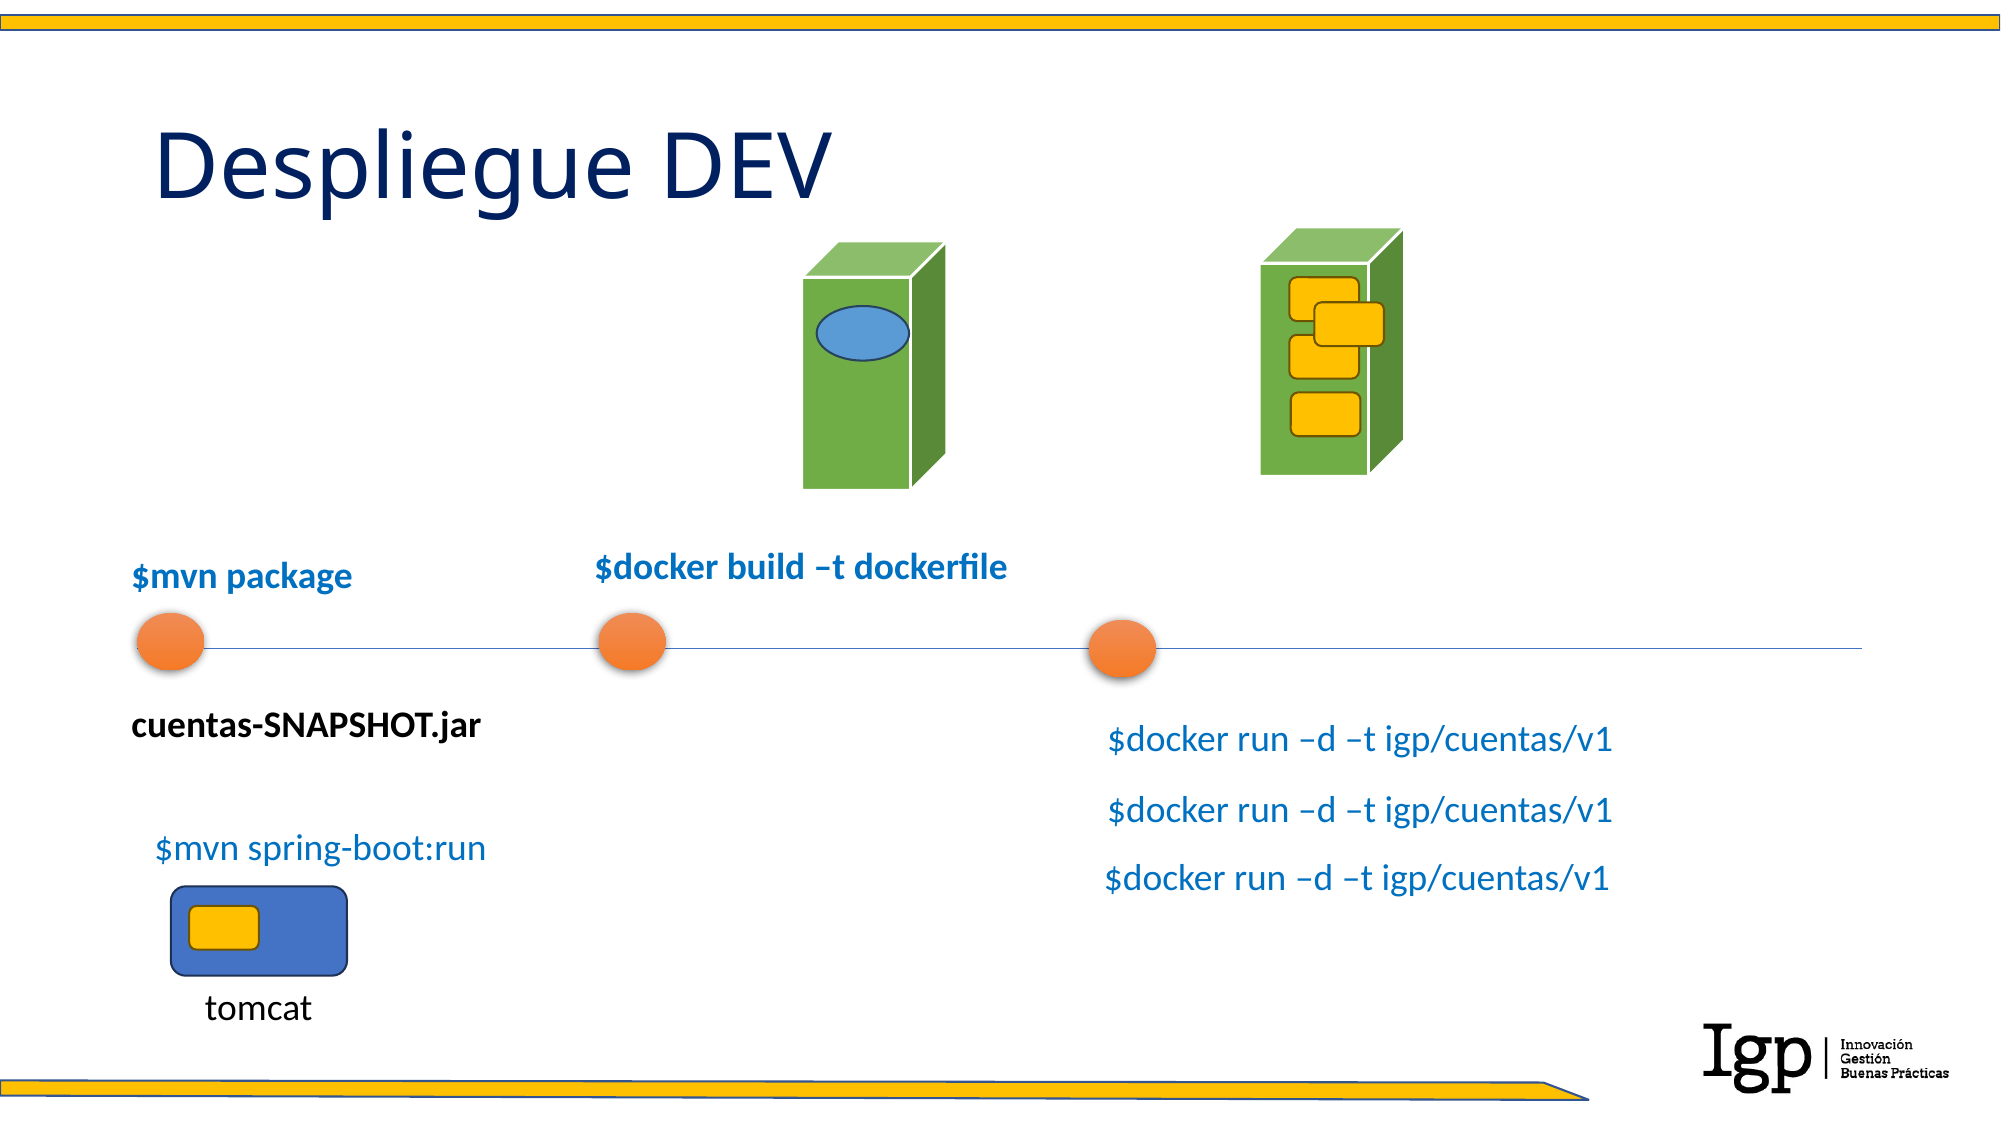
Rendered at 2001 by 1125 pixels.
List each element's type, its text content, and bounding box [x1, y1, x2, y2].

text_box [815, 304, 911, 362]
text_box [188, 904, 260, 951]
text_box [1313, 301, 1386, 348]
text_box $docker build –t dockerfile [579, 534, 1024, 595]
text_box $docker run –d –t igp/cuentas/v1 [1092, 777, 1629, 837]
text_box cuentas-SNAPSHOT.jar [116, 692, 497, 753]
picture [1693, 1016, 1964, 1101]
text_box [1288, 276, 1361, 323]
text_box [138, 649, 204, 671]
text_box [799, 239, 949, 493]
text_box [598, 612, 666, 648]
text_box [1257, 225, 1407, 479]
text_box [1089, 649, 1156, 678]
text_box tomcat [190, 975, 328, 1036]
text_box [1089, 619, 1156, 648]
text_box [600, 649, 665, 671]
text_box $mvn package [116, 544, 368, 604]
text_box $docker run –d –t igp/cuentas/v1 [1092, 706, 1629, 767]
text_box [1289, 391, 1362, 438]
text_box $docker run –d –t igp/cuentas/v1 [1089, 845, 1626, 905]
text_box $mvn spring-boot:run [139, 815, 503, 875]
title Despliegue DEV [137, 59, 1863, 278]
text_box [1288, 333, 1361, 380]
text_box [169, 885, 349, 977]
text_box [137, 612, 205, 648]
